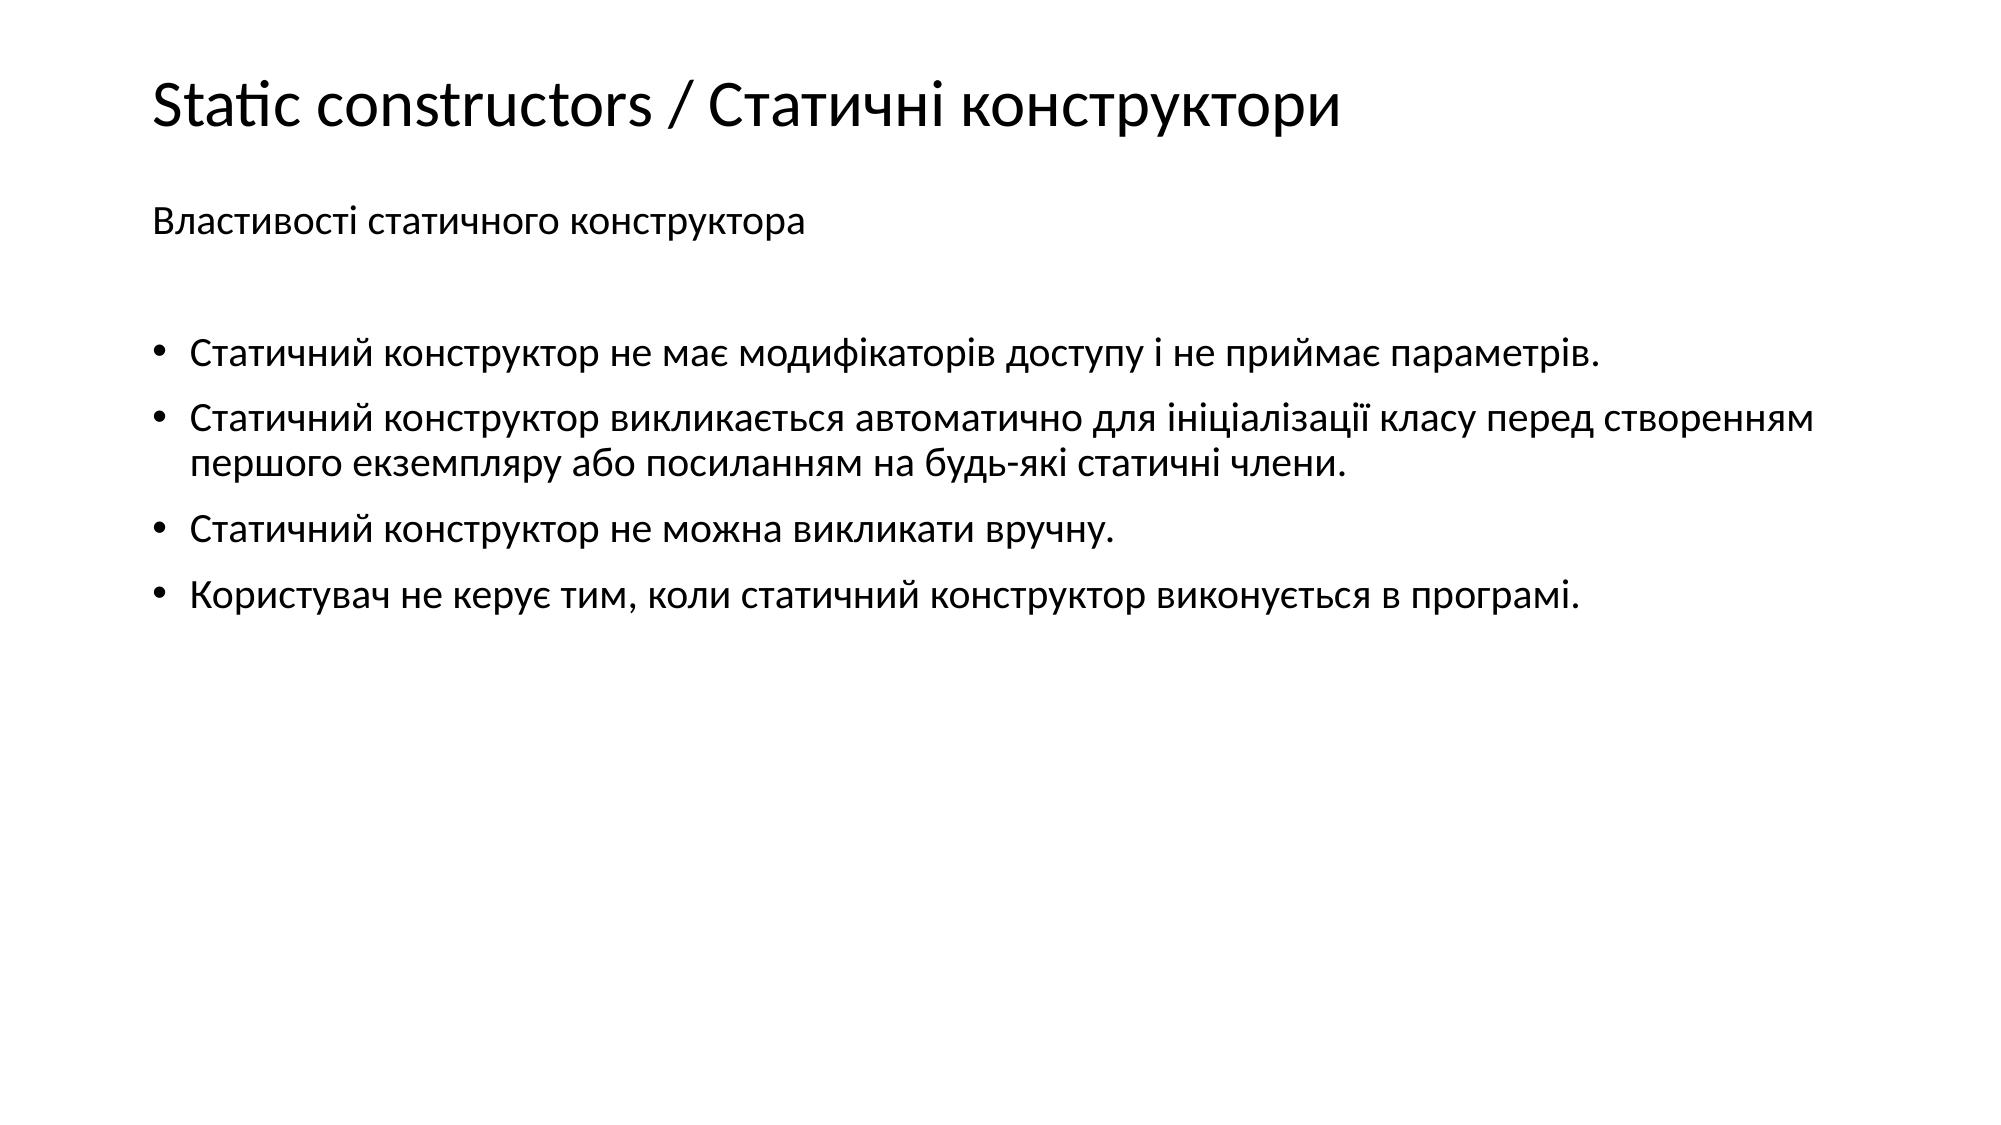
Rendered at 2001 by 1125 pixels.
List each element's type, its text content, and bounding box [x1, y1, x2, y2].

list Властивості статичного конструктора Статичний конструктор не має модифікаторів доступу і не приймає параметрів. Статичний конструктор викликається автоматично для ініціалізації класу перед створенням першого екземпляру або посиланням на будь-які статичні члени. Статичний конструктор не можна викликати вручну. Користувач не керує тим, коли статичний конструктор виконується в програмі. [137, 190, 1863, 1014]
title Static constructors / Статичні конструктори [137, 59, 1863, 151]
